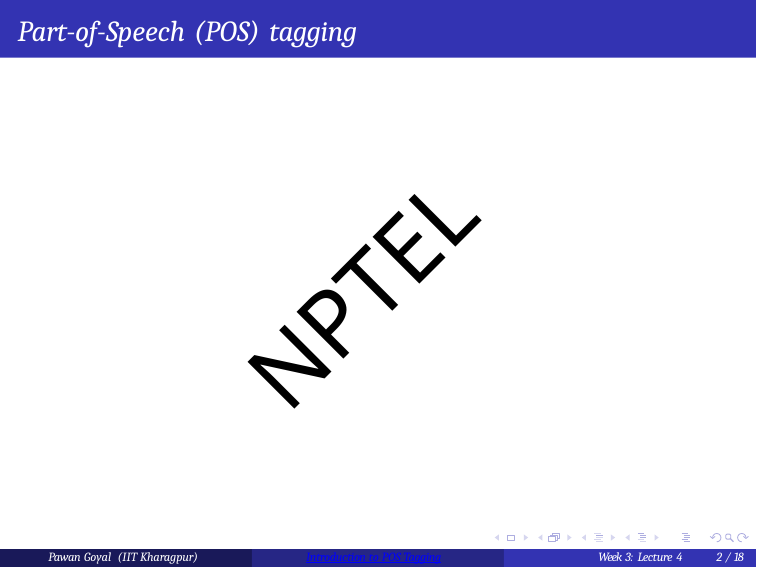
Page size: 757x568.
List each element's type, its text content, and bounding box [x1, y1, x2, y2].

text_box NPTEL [235, 141, 523, 429]
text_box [0, 548, 757, 568]
text_box Part-of-Speech (POS) tagging [15, 9, 379, 48]
text_box [0, 0, 756, 58]
